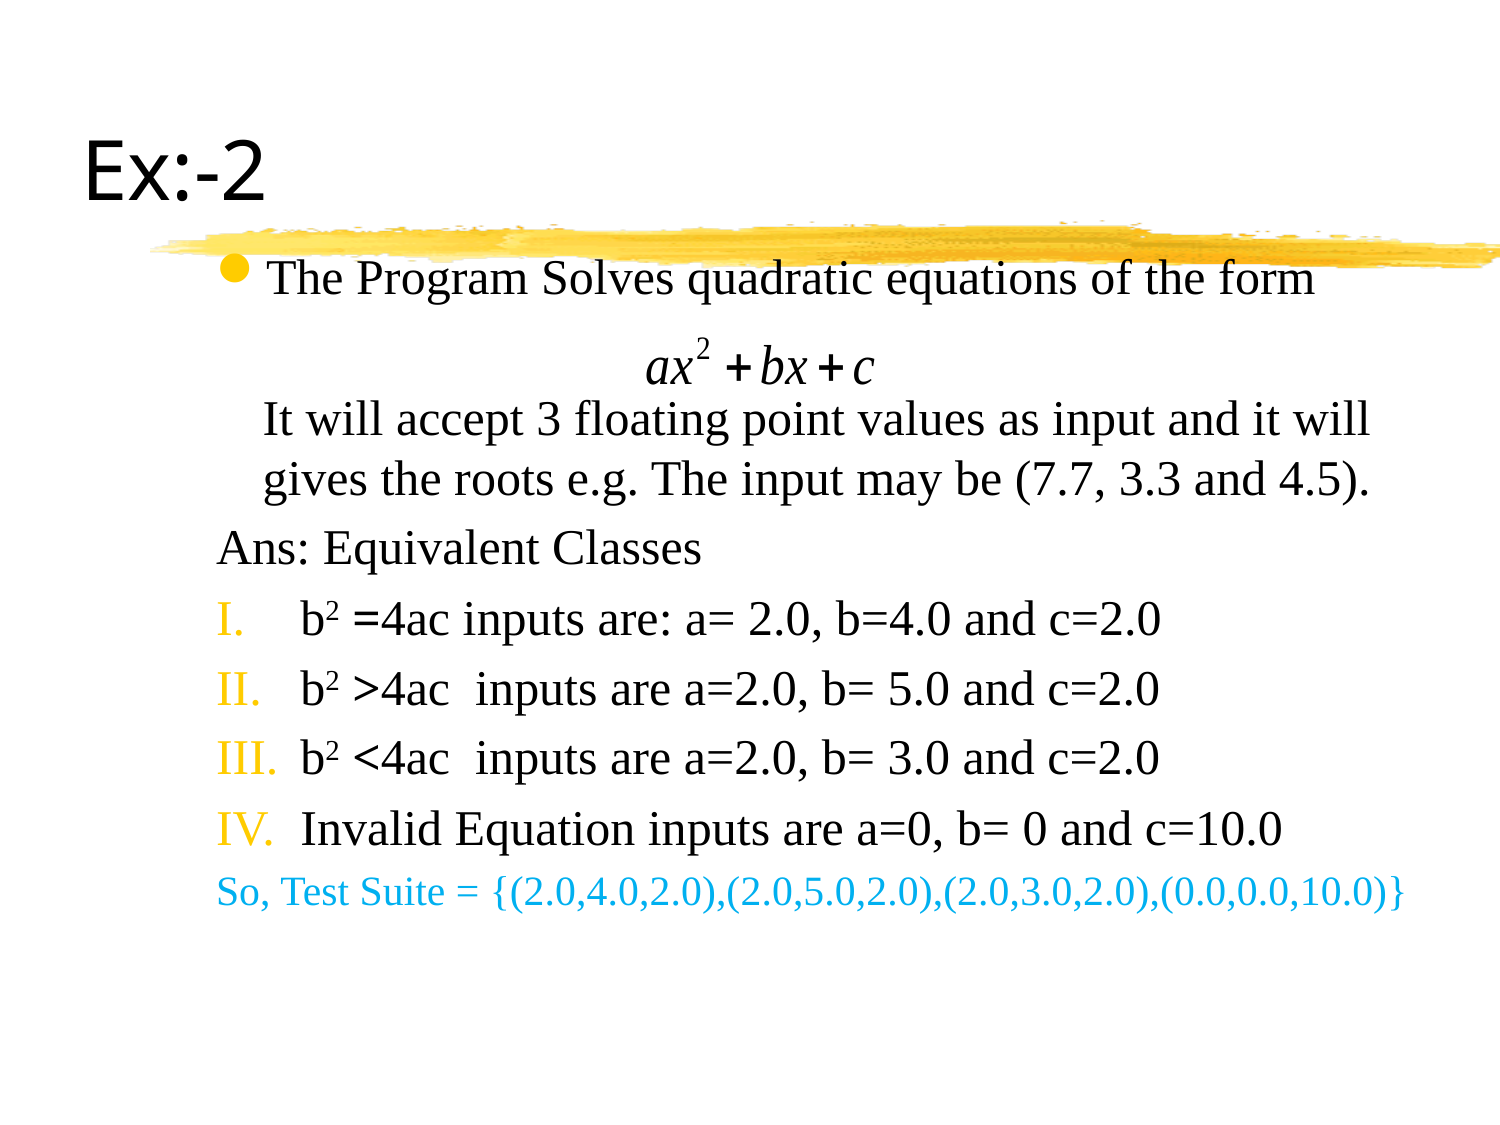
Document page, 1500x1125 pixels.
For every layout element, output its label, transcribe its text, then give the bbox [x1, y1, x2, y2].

picture [150, 215, 1500, 279]
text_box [637, 323, 886, 400]
list The Program Solves quadratic equations of the form It will accept 3 floating point values as input and it will gives the roots e.g. The input may be (7.7, 3.3 and 4.5). Ans: Equivalent Classes b2 =4ac inputs are: a= 2.0, b=4.0 and c=2.0 b2 >4ac inputs are a=2.0, b= 5.0 and c=2.0 b2 <4ac inputs are a=2.0, b= 3.0 and c=2.0 Invalid Equation inputs are a=0, b= 0 and c=10.0 So, Test Suite = {(2.0,4.0,2.0),(2.0,5.0,2.0),(2.0,3.0,2.0),(0.0,0.0,10.0)} [187, 237, 1488, 1026]
title Ex:-2 [66, 37, 1342, 226]
